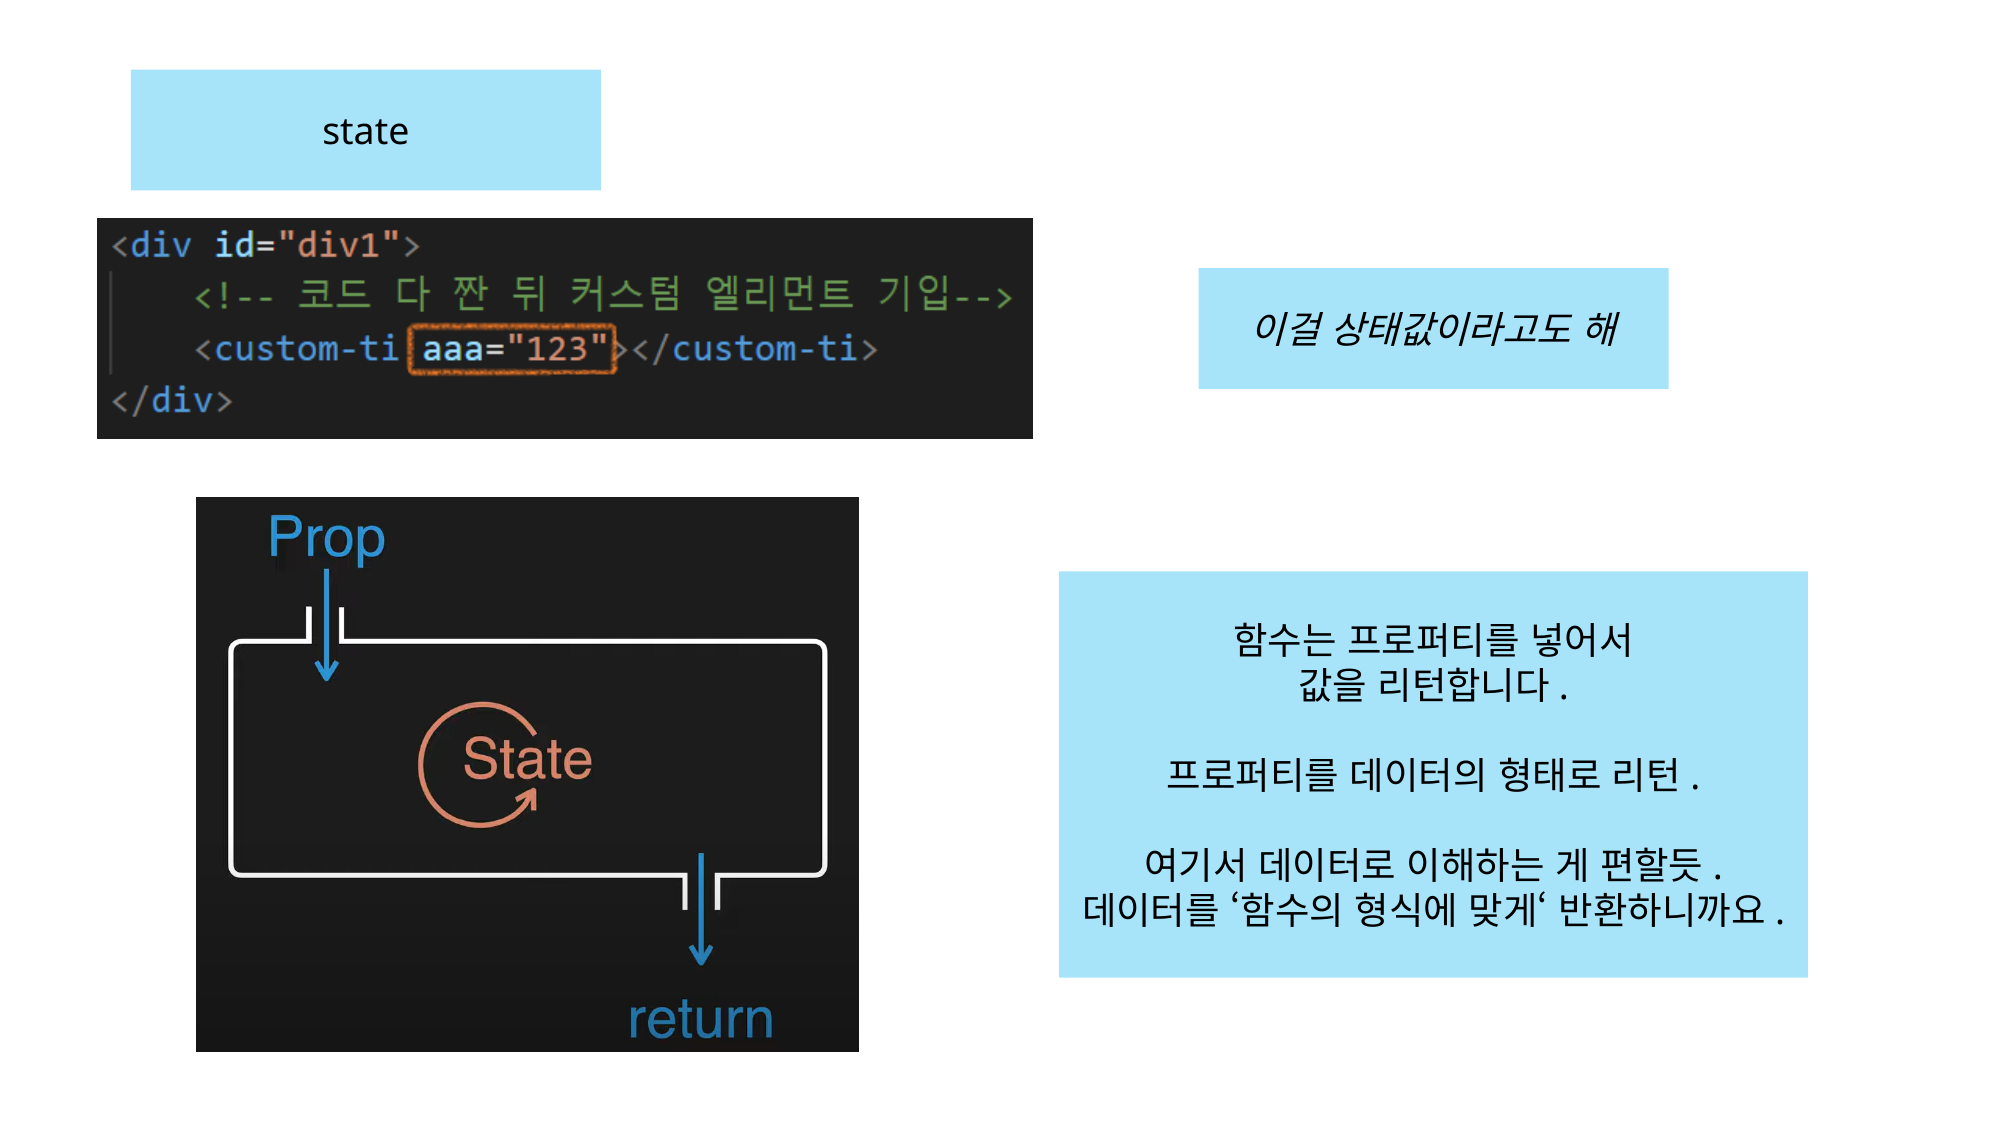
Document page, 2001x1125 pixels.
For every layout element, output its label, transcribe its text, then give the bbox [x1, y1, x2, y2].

text_box 이걸 상태값이라고도 해 [1198, 267, 1670, 390]
text_box 함수는 프로퍼티를 넣어서 값을 리턴합니다. 프로퍼티를 데이터의 형태로 리턴. 여기서 데이터로 이해하는 게 편할듯. 데이터를 ‘함수의 형식에 맞게‘ 반환하니까요. [1058, 570, 1809, 979]
picture [196, 497, 859, 1052]
picture [97, 218, 1033, 439]
text_box state [130, 69, 602, 191]
